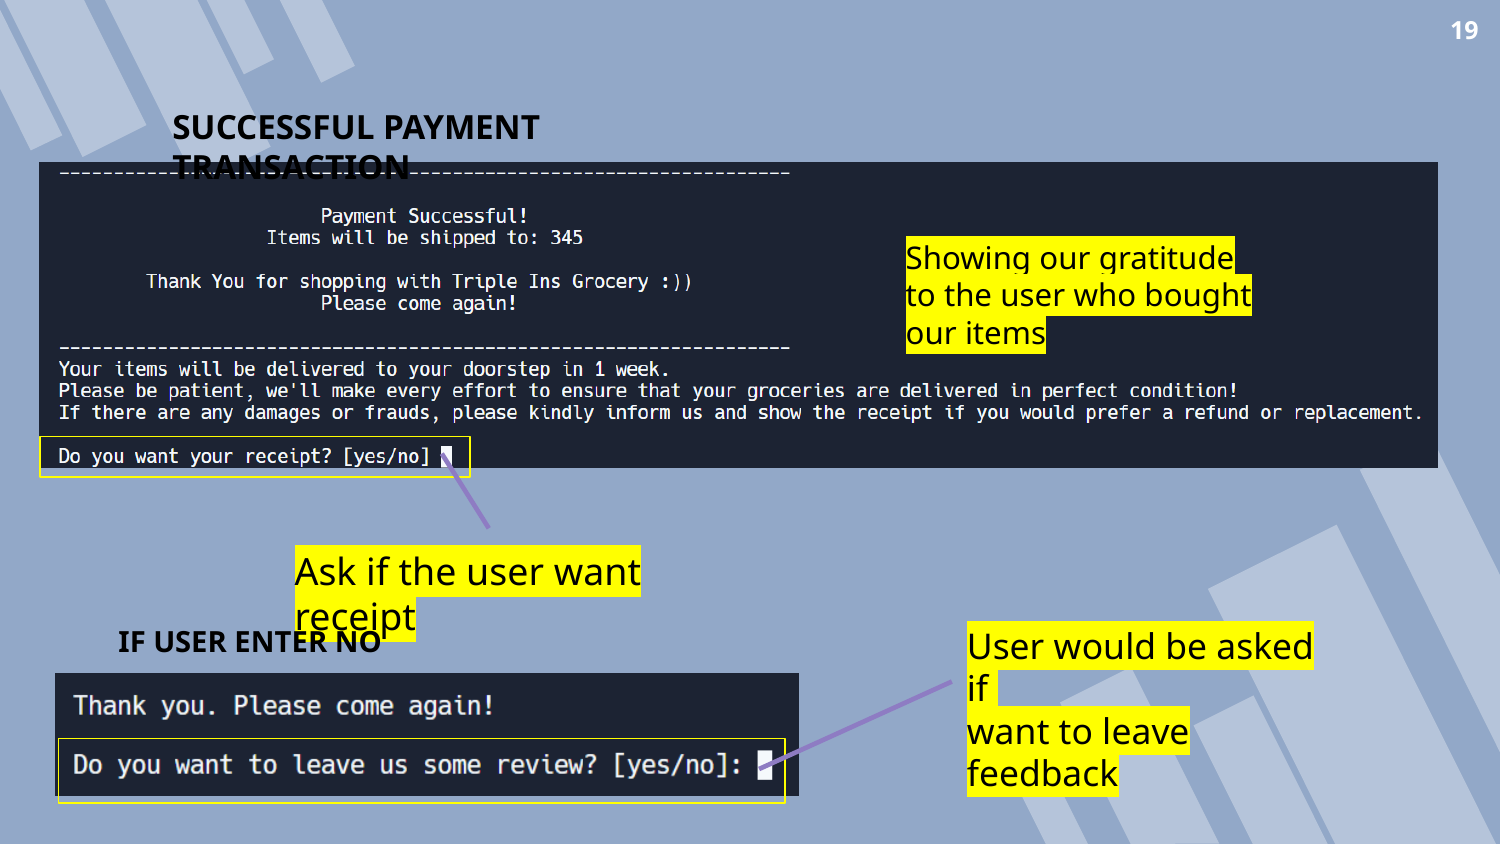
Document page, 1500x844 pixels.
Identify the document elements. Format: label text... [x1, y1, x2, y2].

text_box SUCCESSFUL PAYMENT TRANSACTION [157, 91, 738, 160]
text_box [441, 453, 490, 529]
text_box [758, 681, 953, 770]
picture [39, 161, 1438, 468]
text_box Ask if the user want receipt [279, 532, 760, 653]
text_box IF USER ENTER NO [103, 608, 428, 672]
picture [54, 673, 799, 796]
slide_number 19 [1403, 0, 1494, 65]
text_box User would be asked if want to leave feedback [951, 608, 1331, 809]
